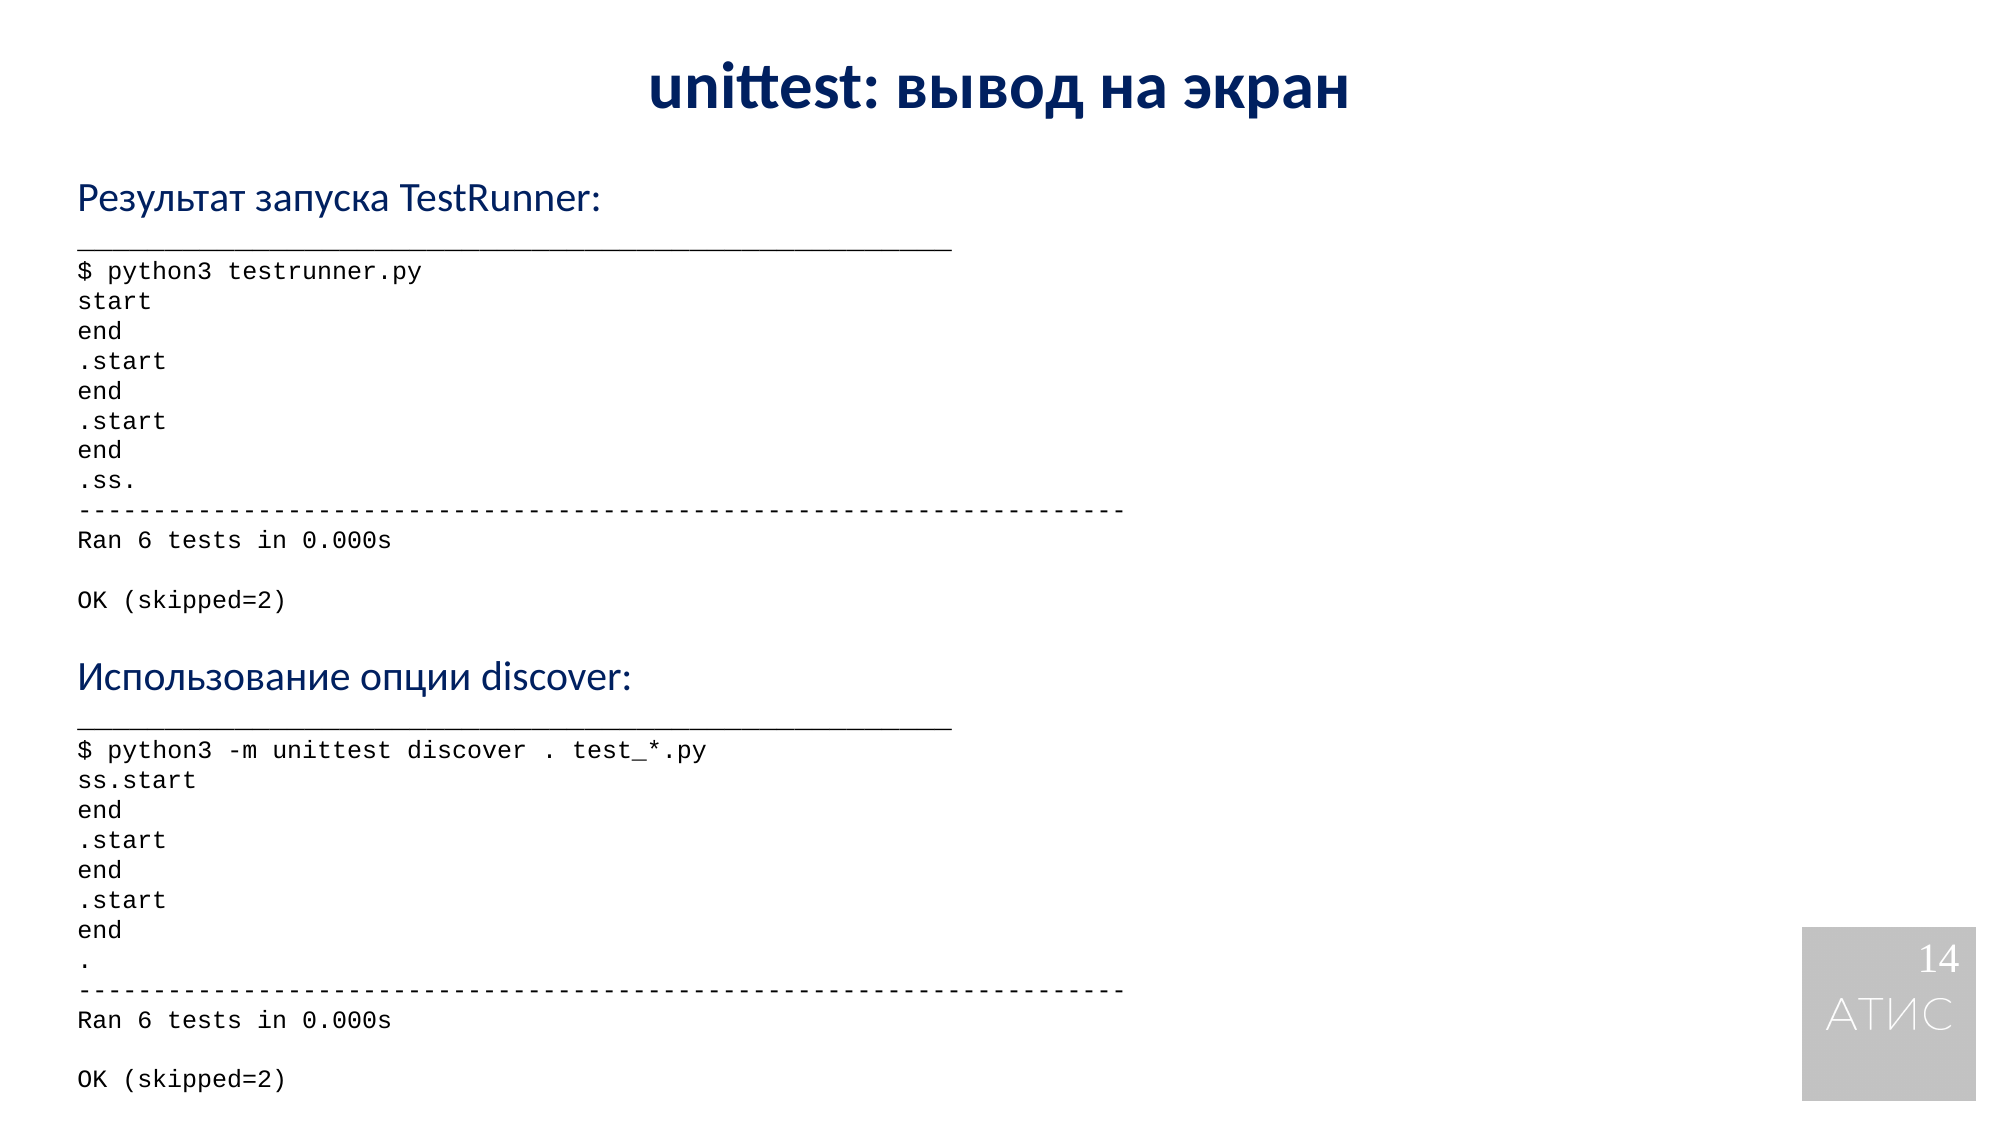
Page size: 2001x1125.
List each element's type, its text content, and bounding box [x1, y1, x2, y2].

picture [1802, 927, 1976, 1101]
text_box Результат запуска TestRunner: __________________________________________________ $ python3 testrunner.py start end .start end .start end .ss. ---------------------------------------------------------------------- Ran 6 tests in 0.000s OK (skipped=2) Использование опции discover: __________________________________________________ $ python3 -m unittest discover . test_*.py ss.start end .start end .start end . ---------------------------------------------------------------------- Ran 6 tests in 0.000s OK (skipped=2) [62, 162, 1936, 1097]
title unittest: вывод на экран [0, 34, 2000, 149]
